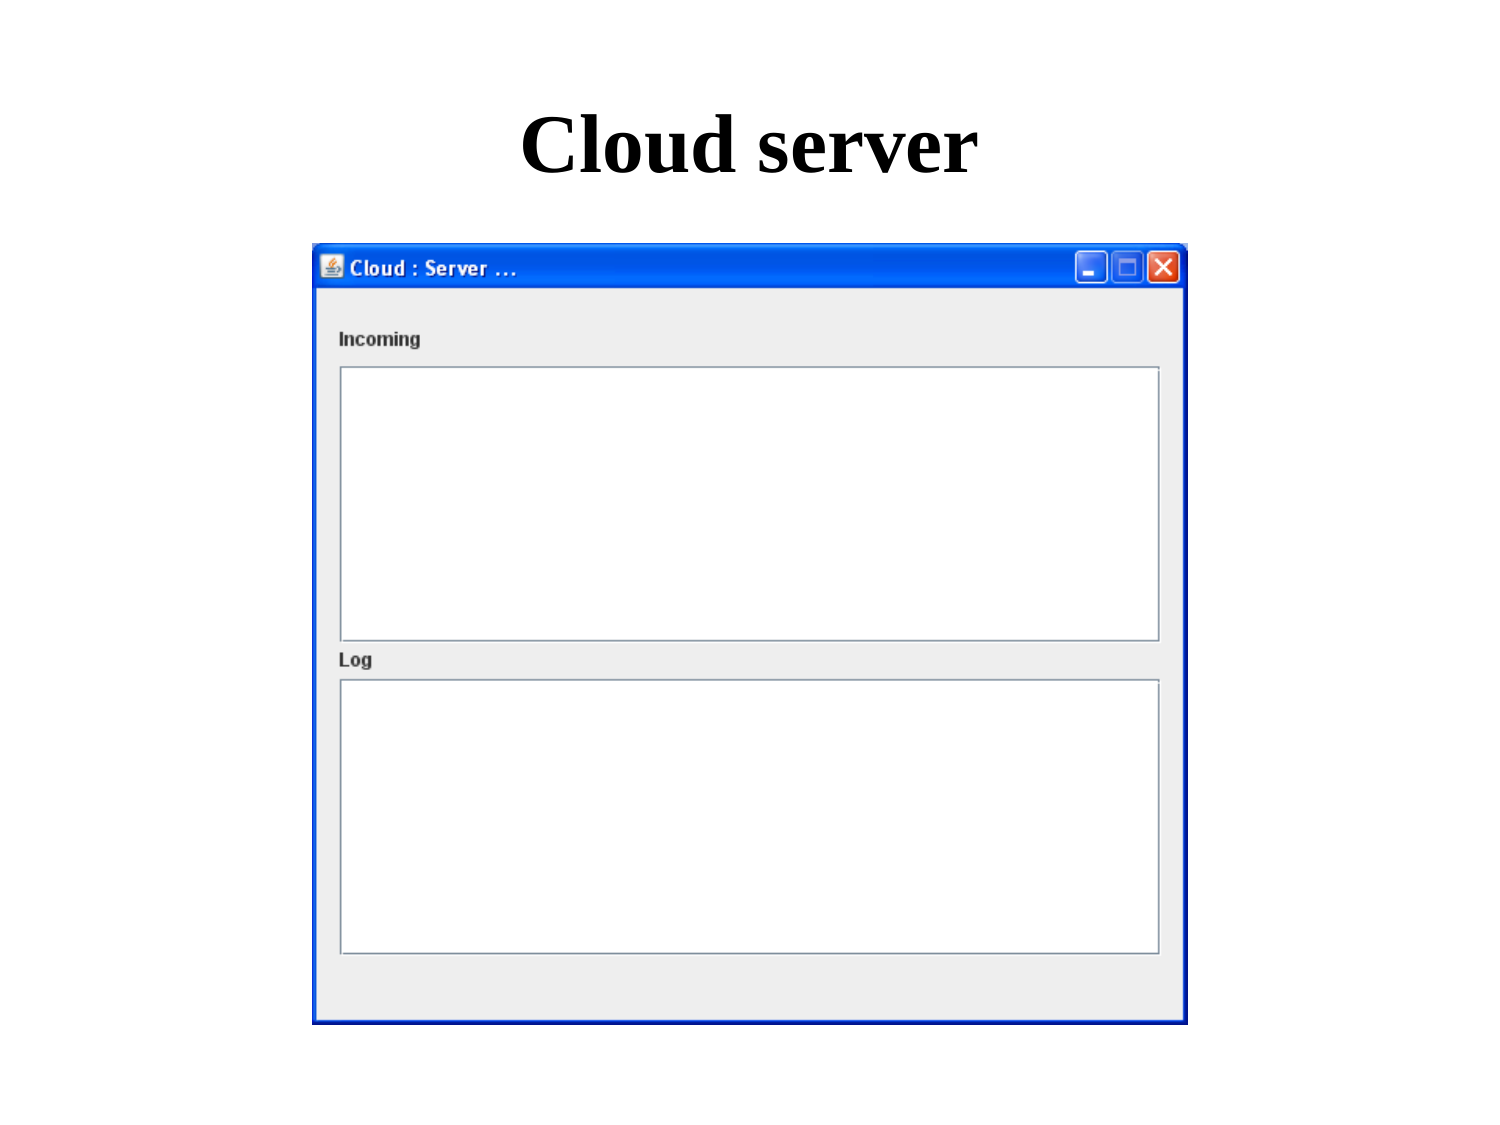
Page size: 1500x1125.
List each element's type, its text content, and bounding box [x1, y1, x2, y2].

title Cloud server [75, 45, 1425, 233]
picture [312, 243, 1188, 1026]
